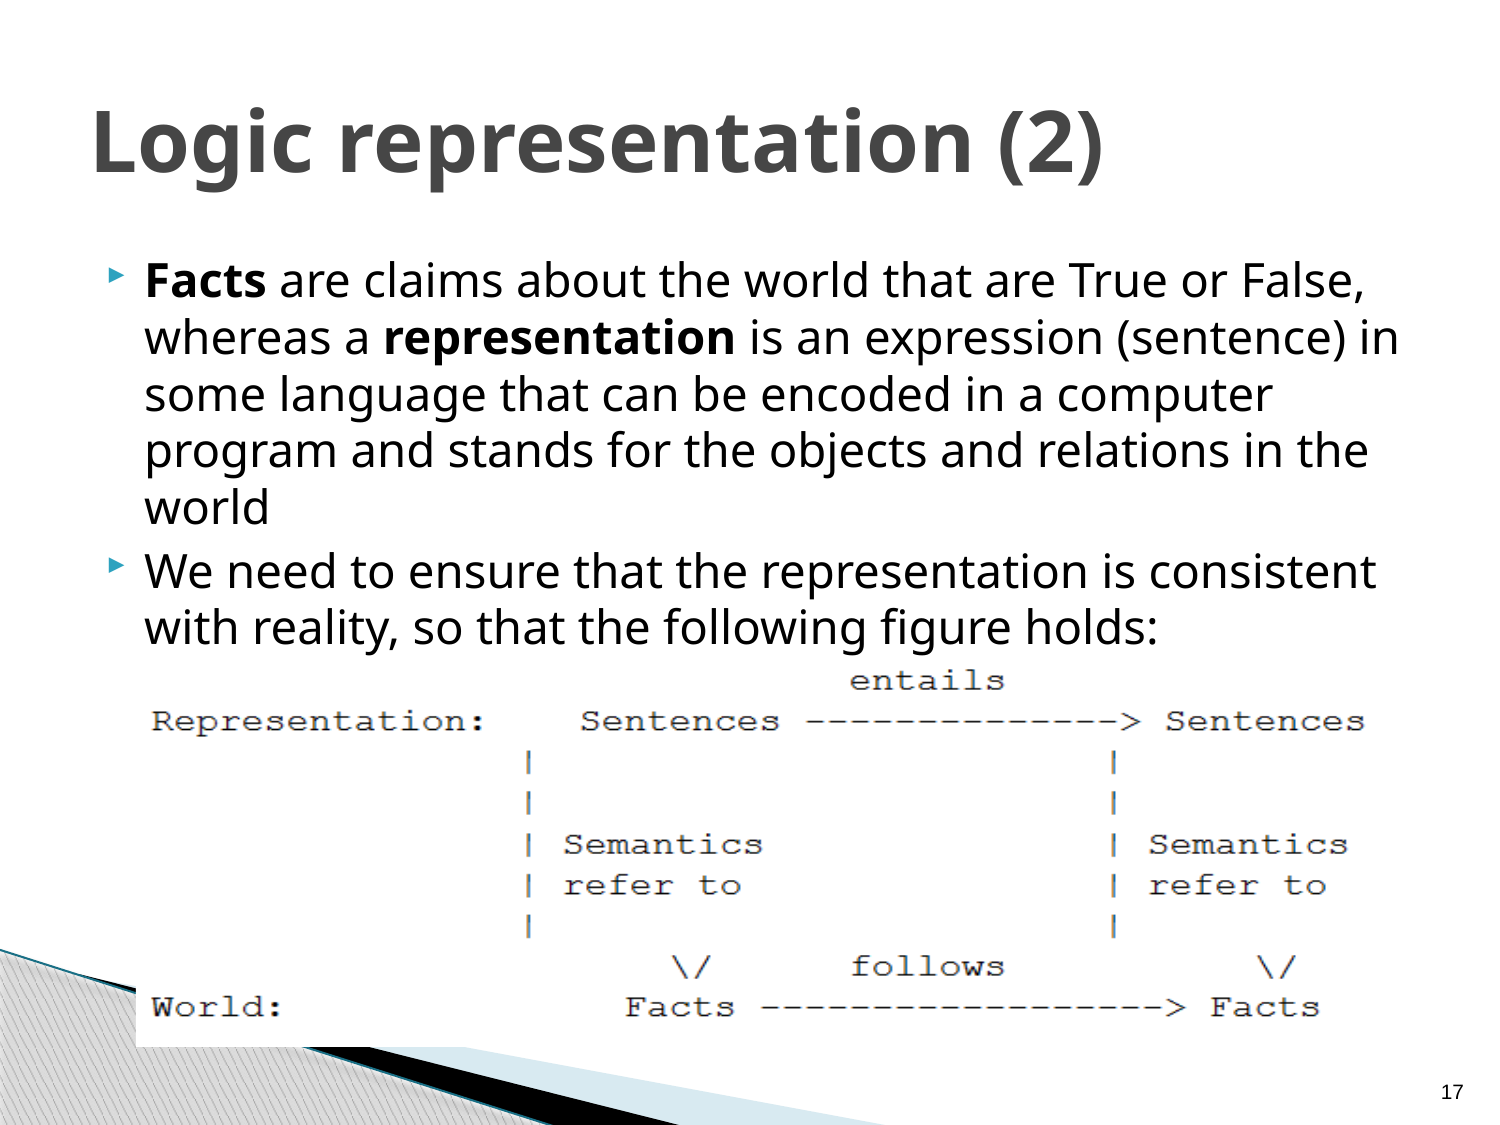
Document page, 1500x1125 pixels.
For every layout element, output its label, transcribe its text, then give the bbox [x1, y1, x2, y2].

slide_number 17 [1418, 1051, 1479, 1112]
title Logic representation (2) [75, 45, 1425, 233]
picture [135, 656, 1377, 1048]
list Facts are claims about the world that are True or False, whereas a representation is an expression (sentence) in some language that can be encoded in a computer program and stands for the objects and relations in the world We need to ensure that the representation is consistent with reality, so that the following figure holds: [75, 243, 1425, 669]
